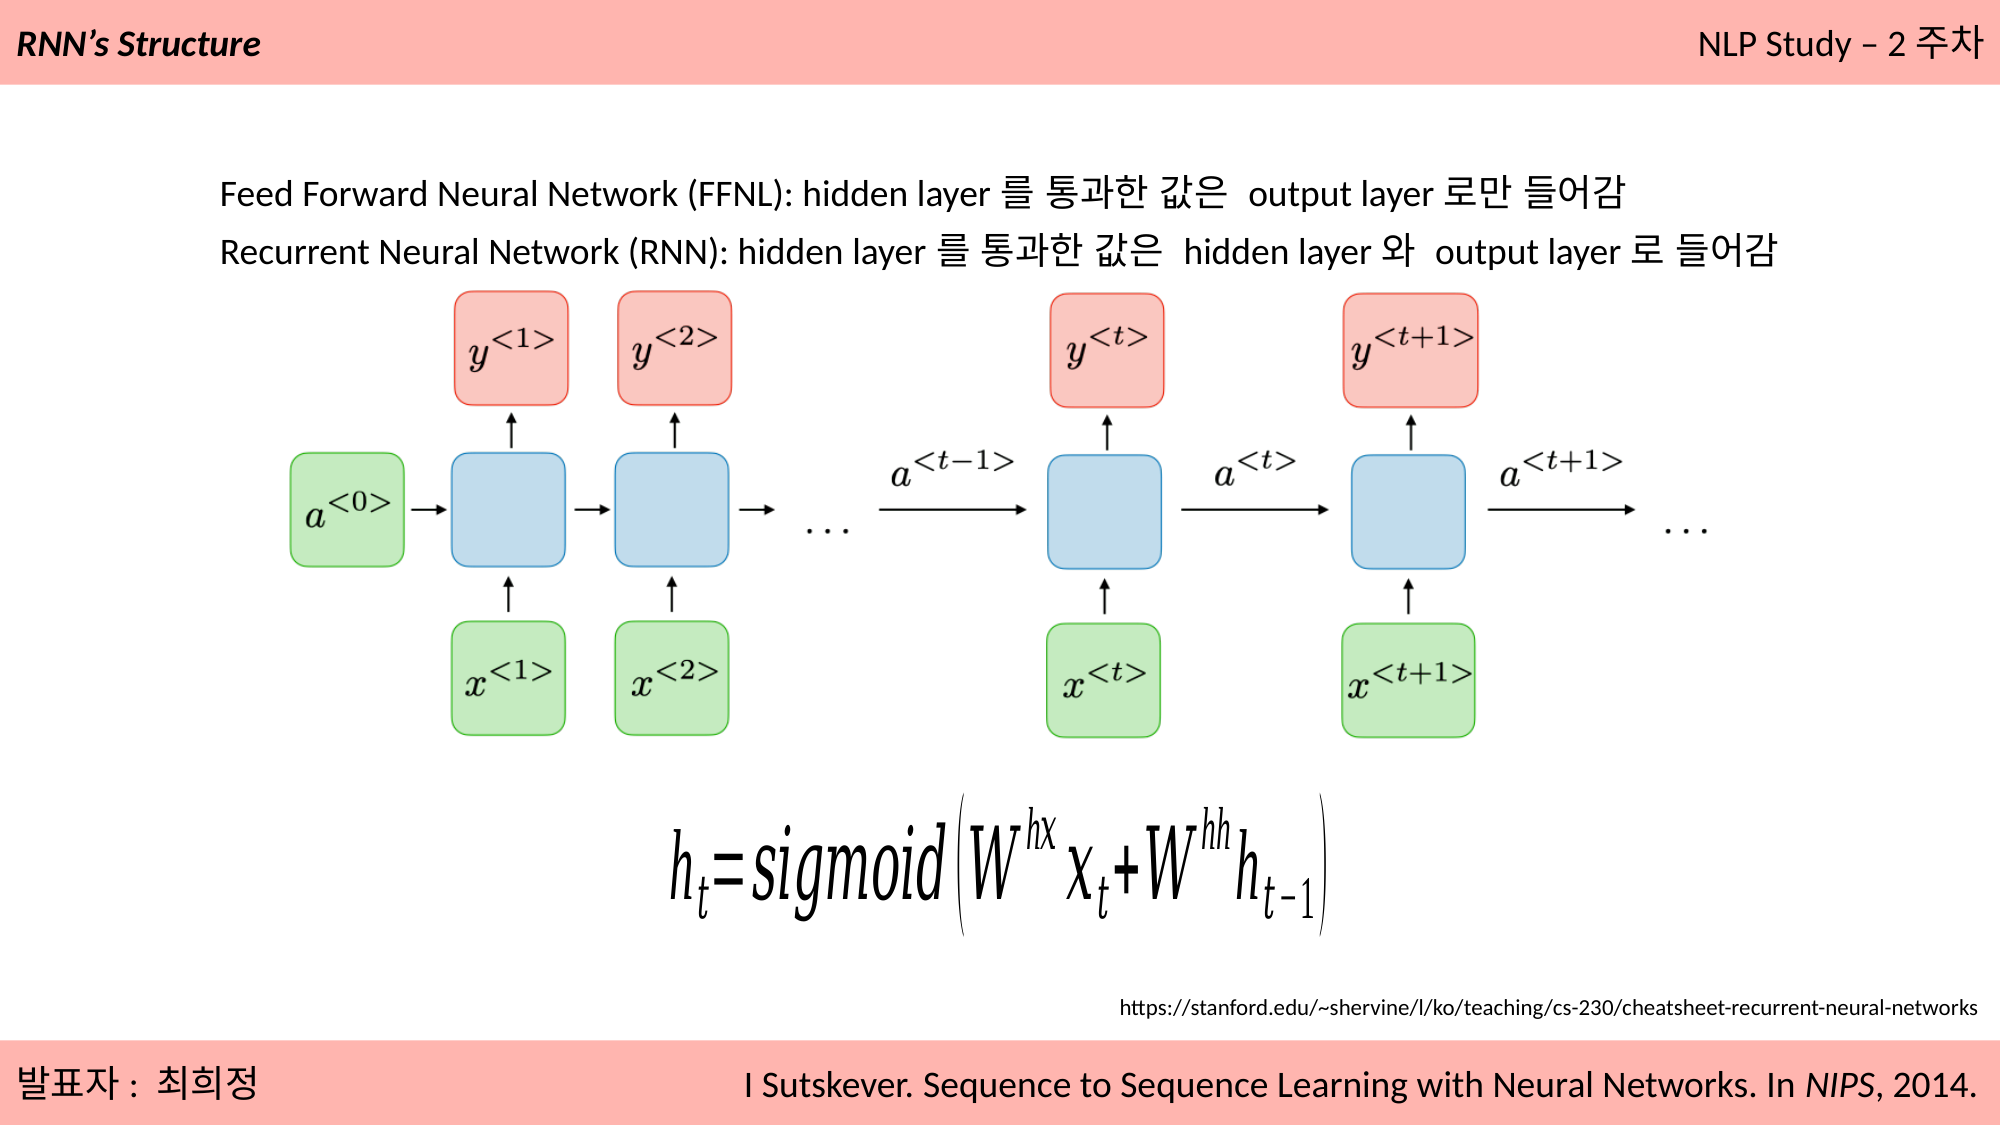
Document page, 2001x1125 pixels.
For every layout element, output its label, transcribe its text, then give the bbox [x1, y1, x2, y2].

text_box Feed Forward Neural Network (FFNL): hidden layer를 통과한 값은 output layer로만 들어감 Recurrent Neural Network (RNN): hidden layer를 통과한 값은 hidden layer와 output layer로 들어감 [205, 148, 1794, 280]
text_box [0, 1039, 2000, 1125]
text_box RNN’s Structure [1, 11, 277, 72]
picture [278, 288, 1725, 743]
text_box https://stanford.edu/~shervine/l/ko/teaching/cs-230/cheatsheet-recurrent-neural-networks [1104, 985, 1995, 1028]
text_box 발표자: 최희정 [1, 1052, 275, 1113]
text_box NLP Study – 2주차 [1683, 11, 2000, 72]
text_box I Sutskever. Sequence to Sequence Learning with Neural Networks. In NIPS, 2014. [729, 1052, 1994, 1113]
text_box [0, 0, 2000, 86]
